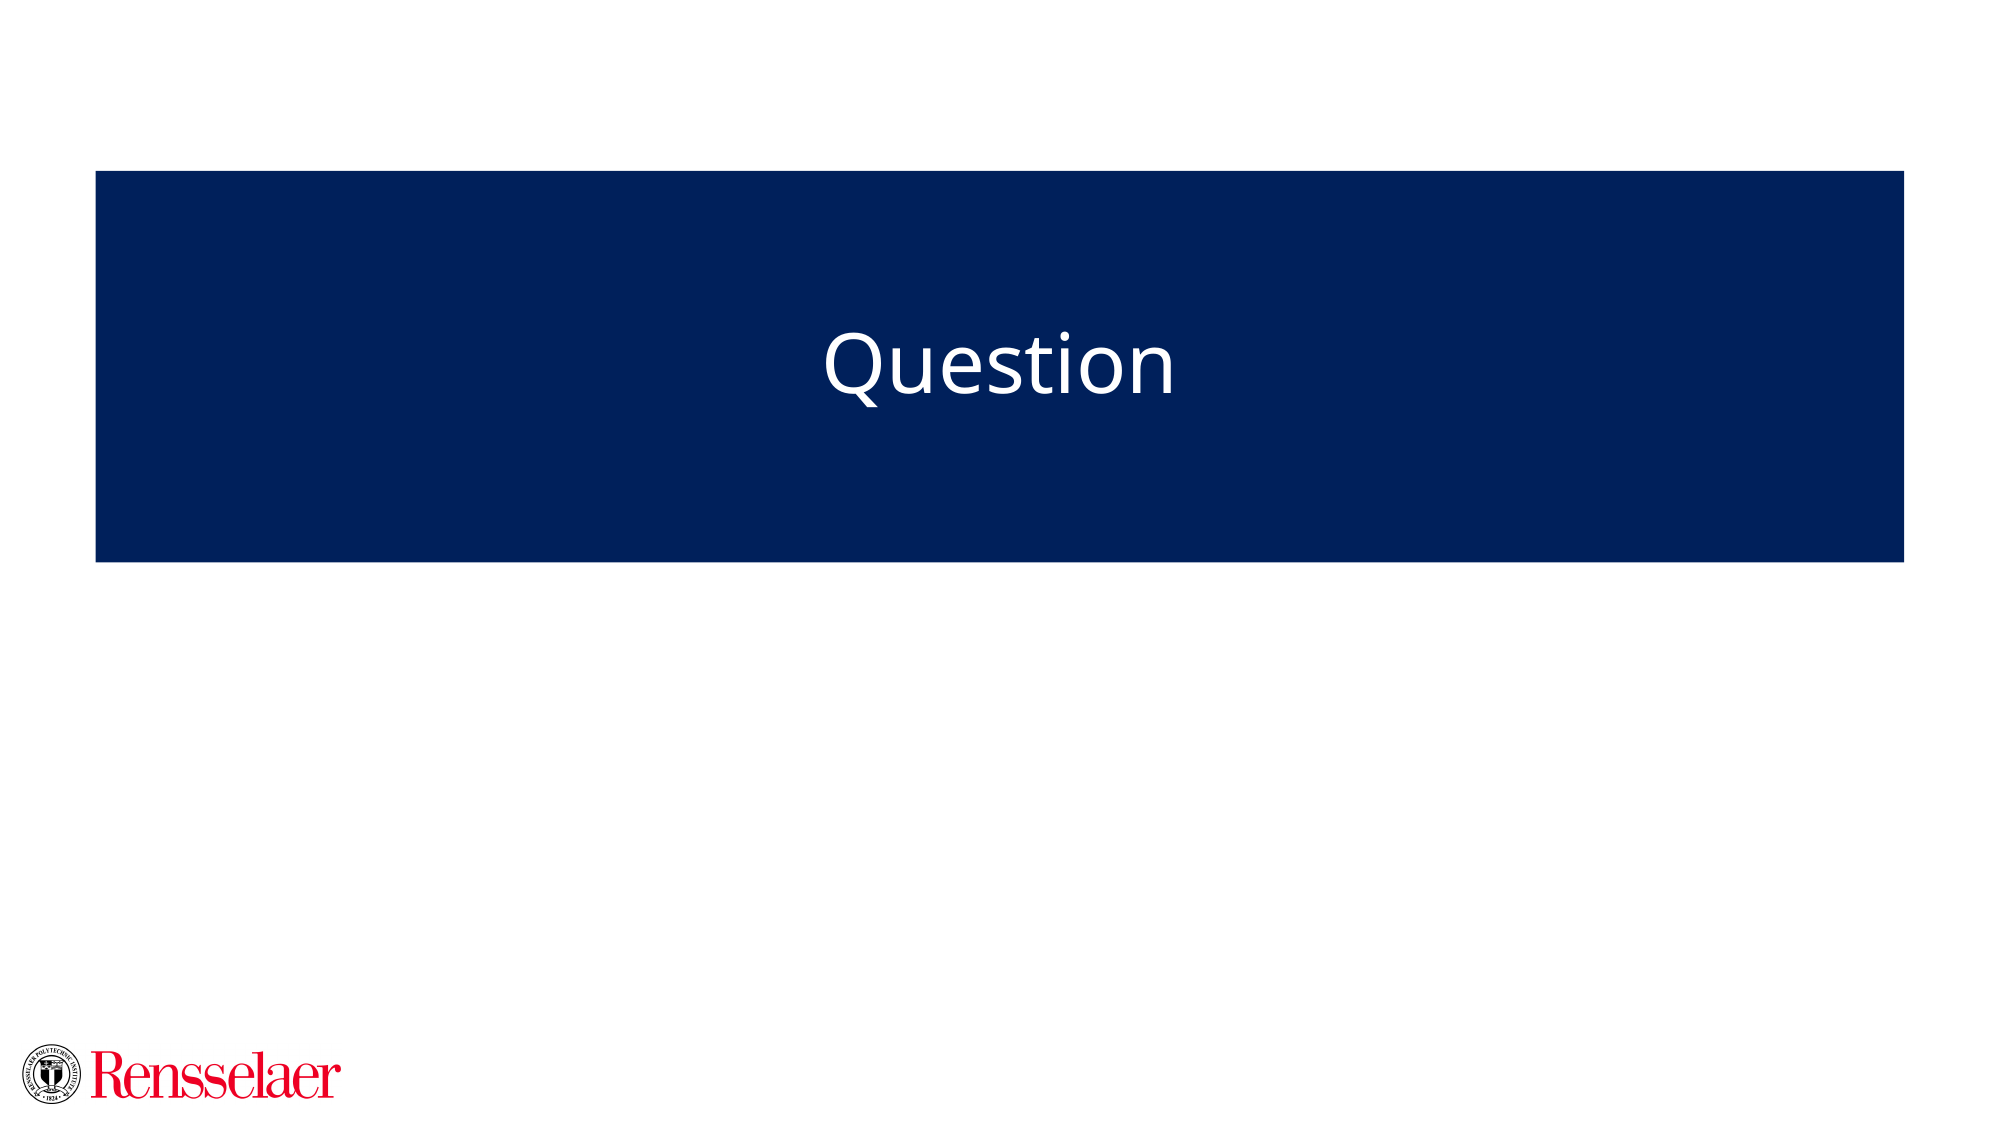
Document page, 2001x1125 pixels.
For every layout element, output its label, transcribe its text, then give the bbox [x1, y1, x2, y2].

title Question [95, 170, 1905, 563]
picture [21, 1043, 342, 1105]
